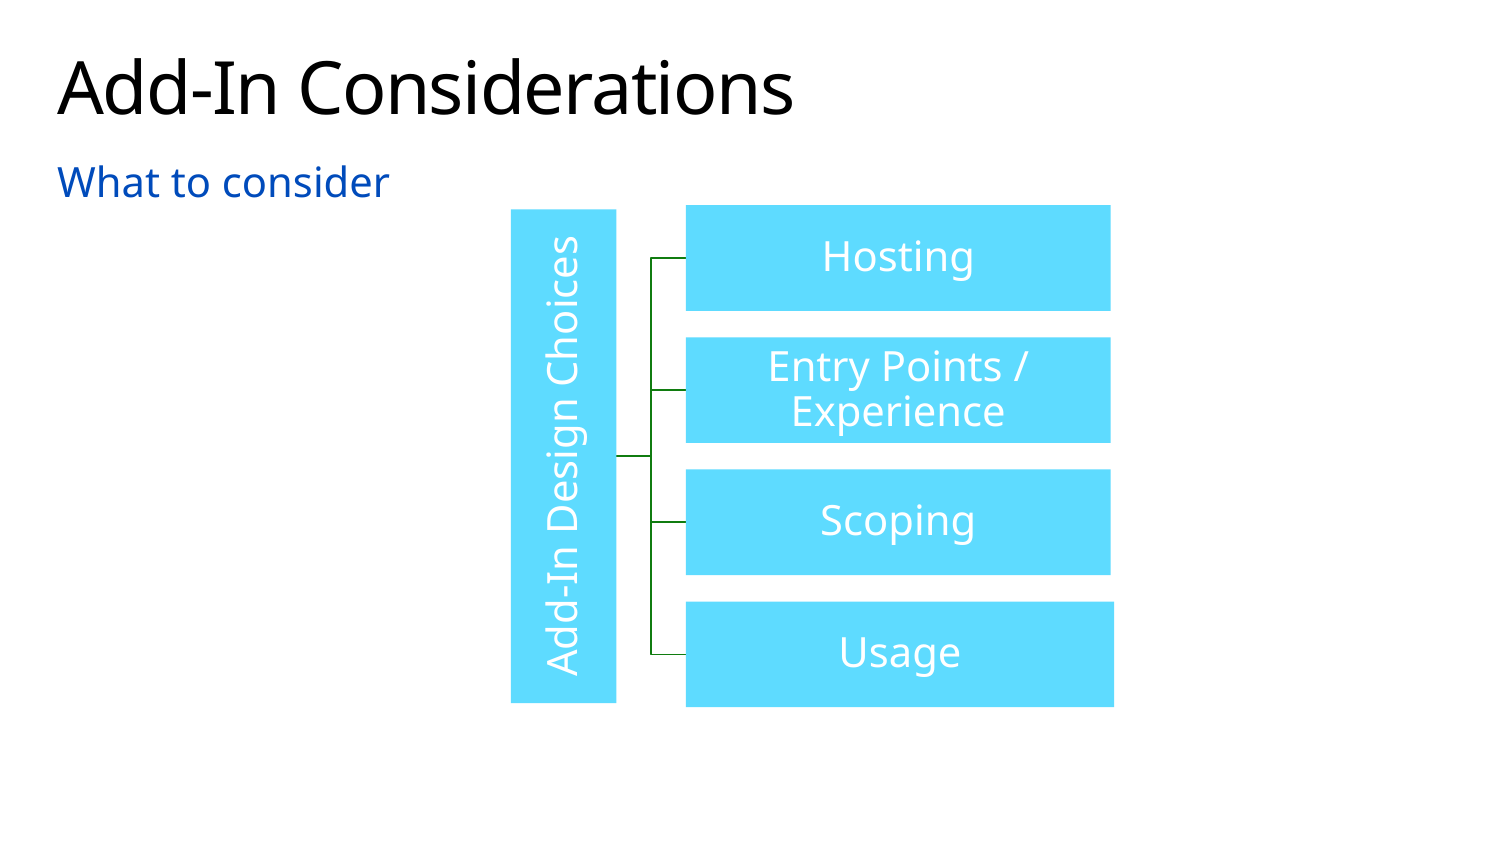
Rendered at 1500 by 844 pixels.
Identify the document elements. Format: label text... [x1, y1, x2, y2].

list What to consider [33, 147, 1467, 401]
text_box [324, 177, 1301, 735]
title Add-In Considerations [33, 35, 1468, 147]
